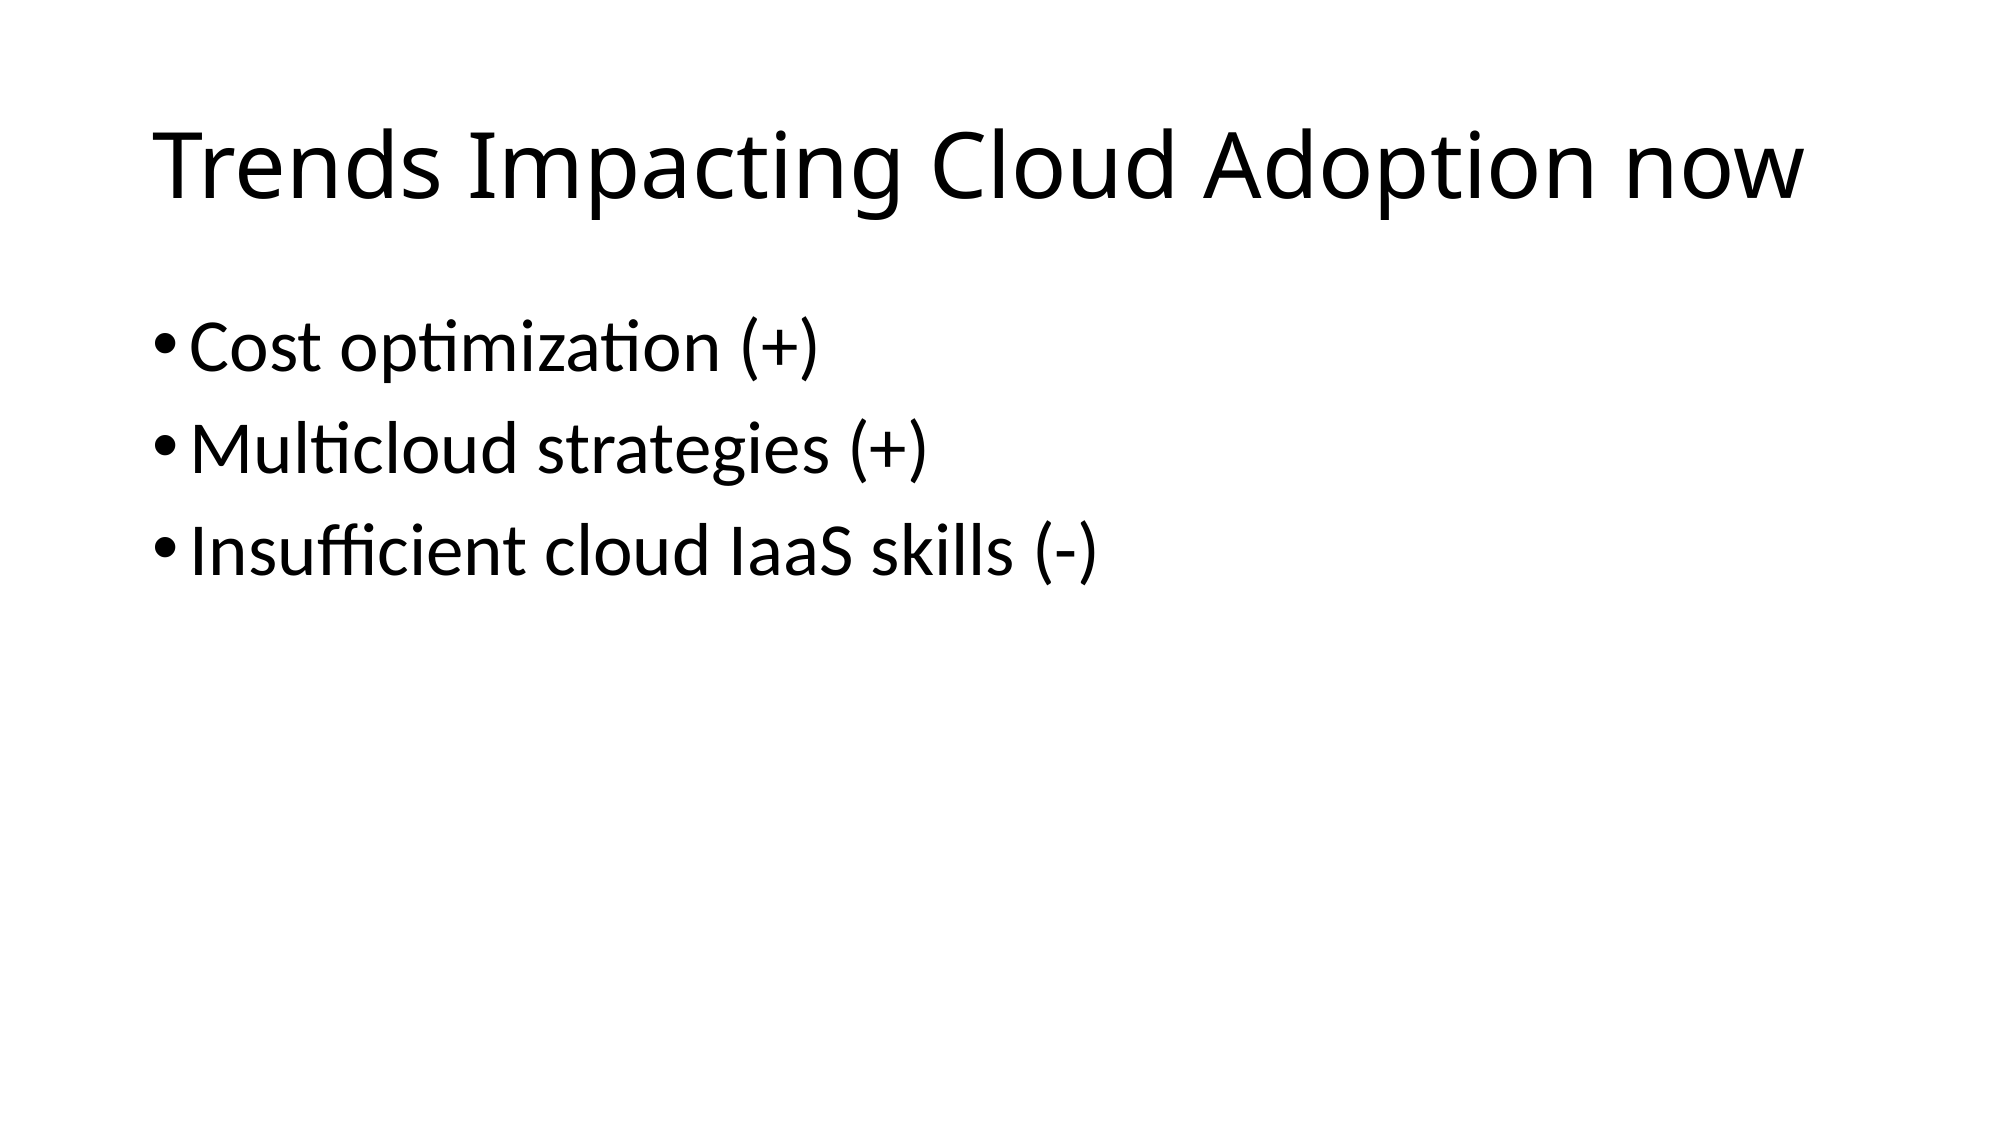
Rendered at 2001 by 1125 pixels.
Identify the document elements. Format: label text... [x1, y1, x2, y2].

title Trends Impacting Cloud Adoption now [137, 59, 1863, 278]
list Cost optimization (+) Multicloud strategies (+) Insufficient cloud IaaS skills (-) [137, 299, 1863, 1014]
